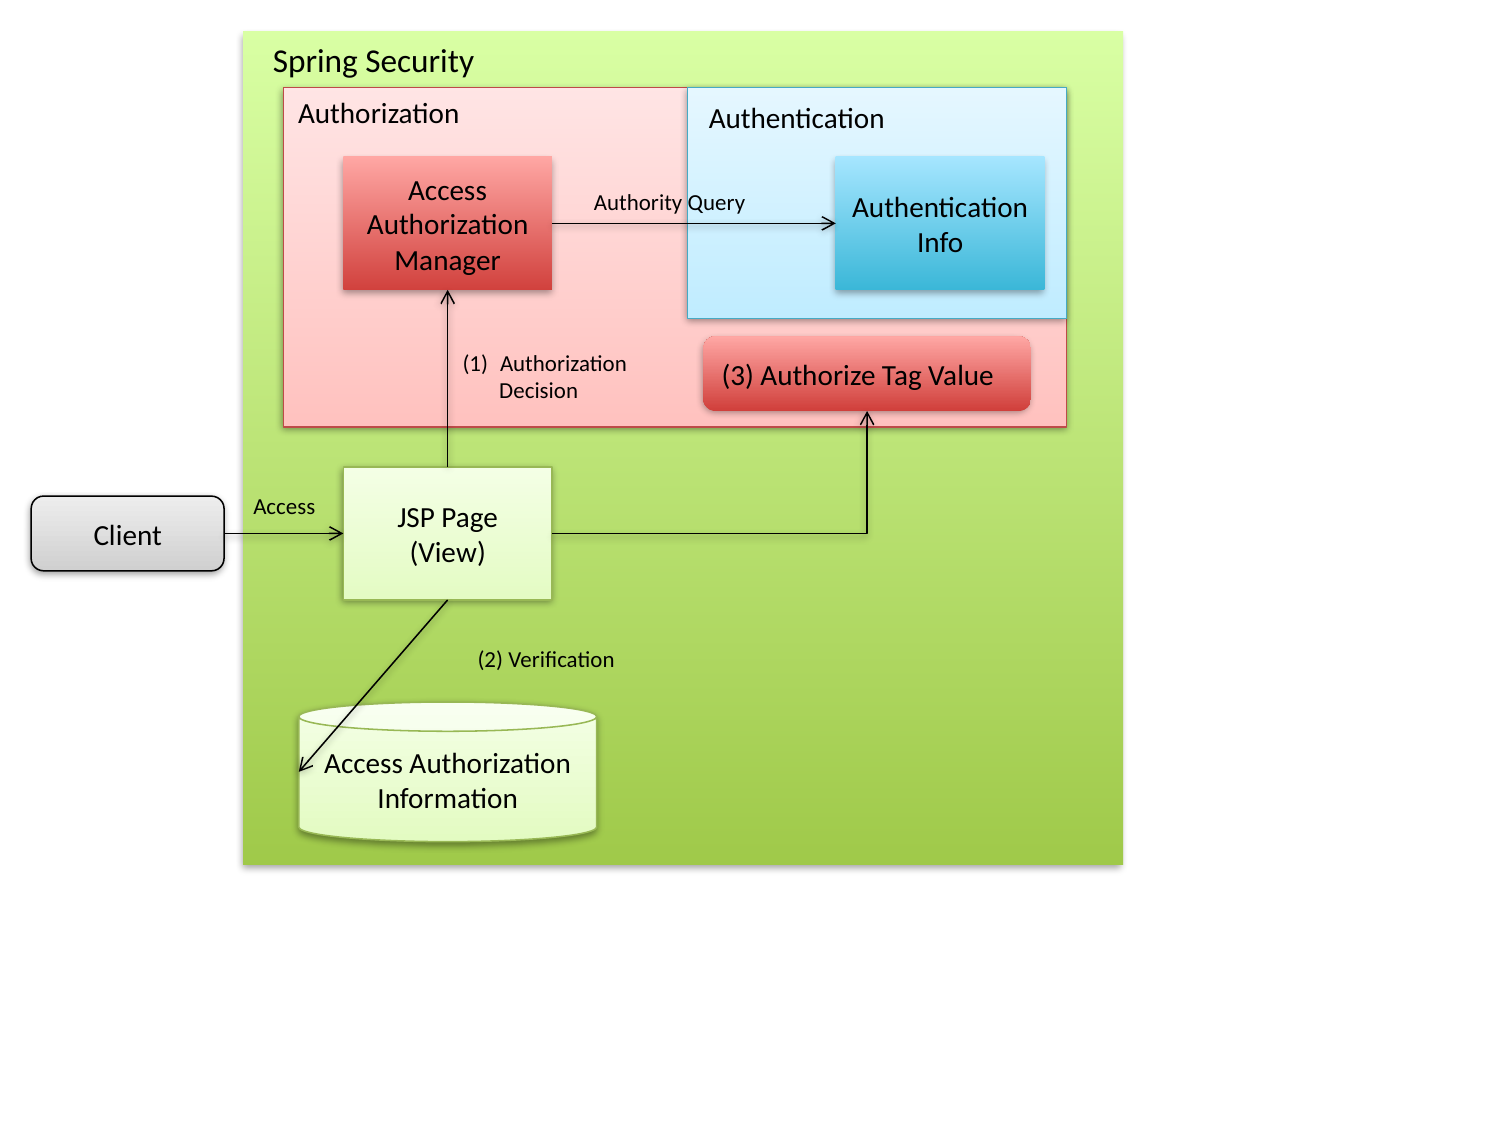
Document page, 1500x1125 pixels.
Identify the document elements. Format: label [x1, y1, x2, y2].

text_box [30, 31, 1298, 866]
